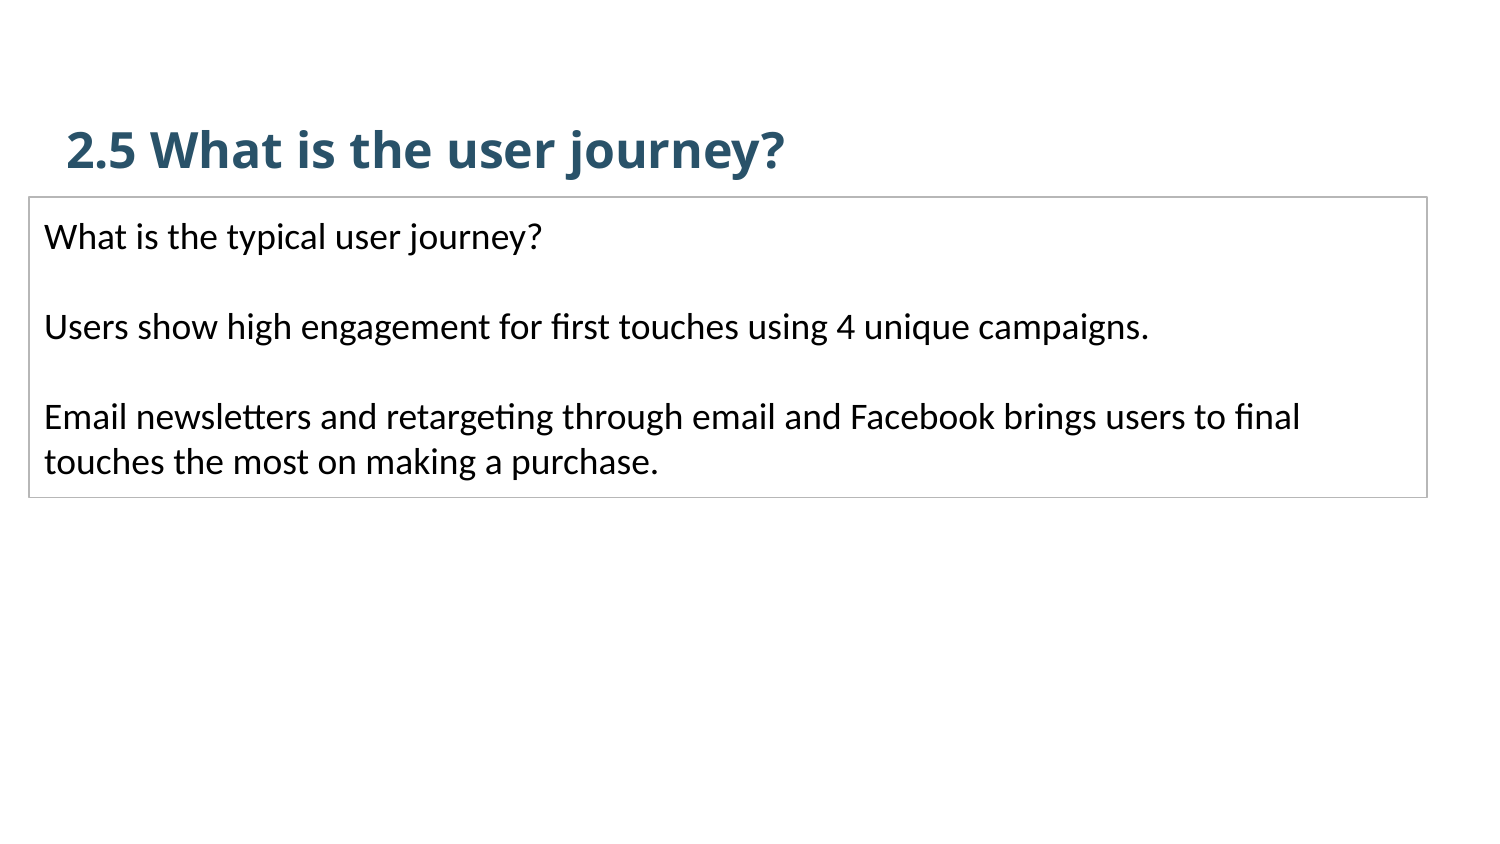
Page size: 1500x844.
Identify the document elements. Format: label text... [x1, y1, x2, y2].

text_box 2.5 What is the user journey? [51, 56, 1449, 194]
text_box What is the typical user journey? Users show high engagement for first touches using 4 unique campaigns. Email newsletters and retargeting through email and Facebook brings users to final touches the most on making a purchase. [29, 197, 1427, 498]
